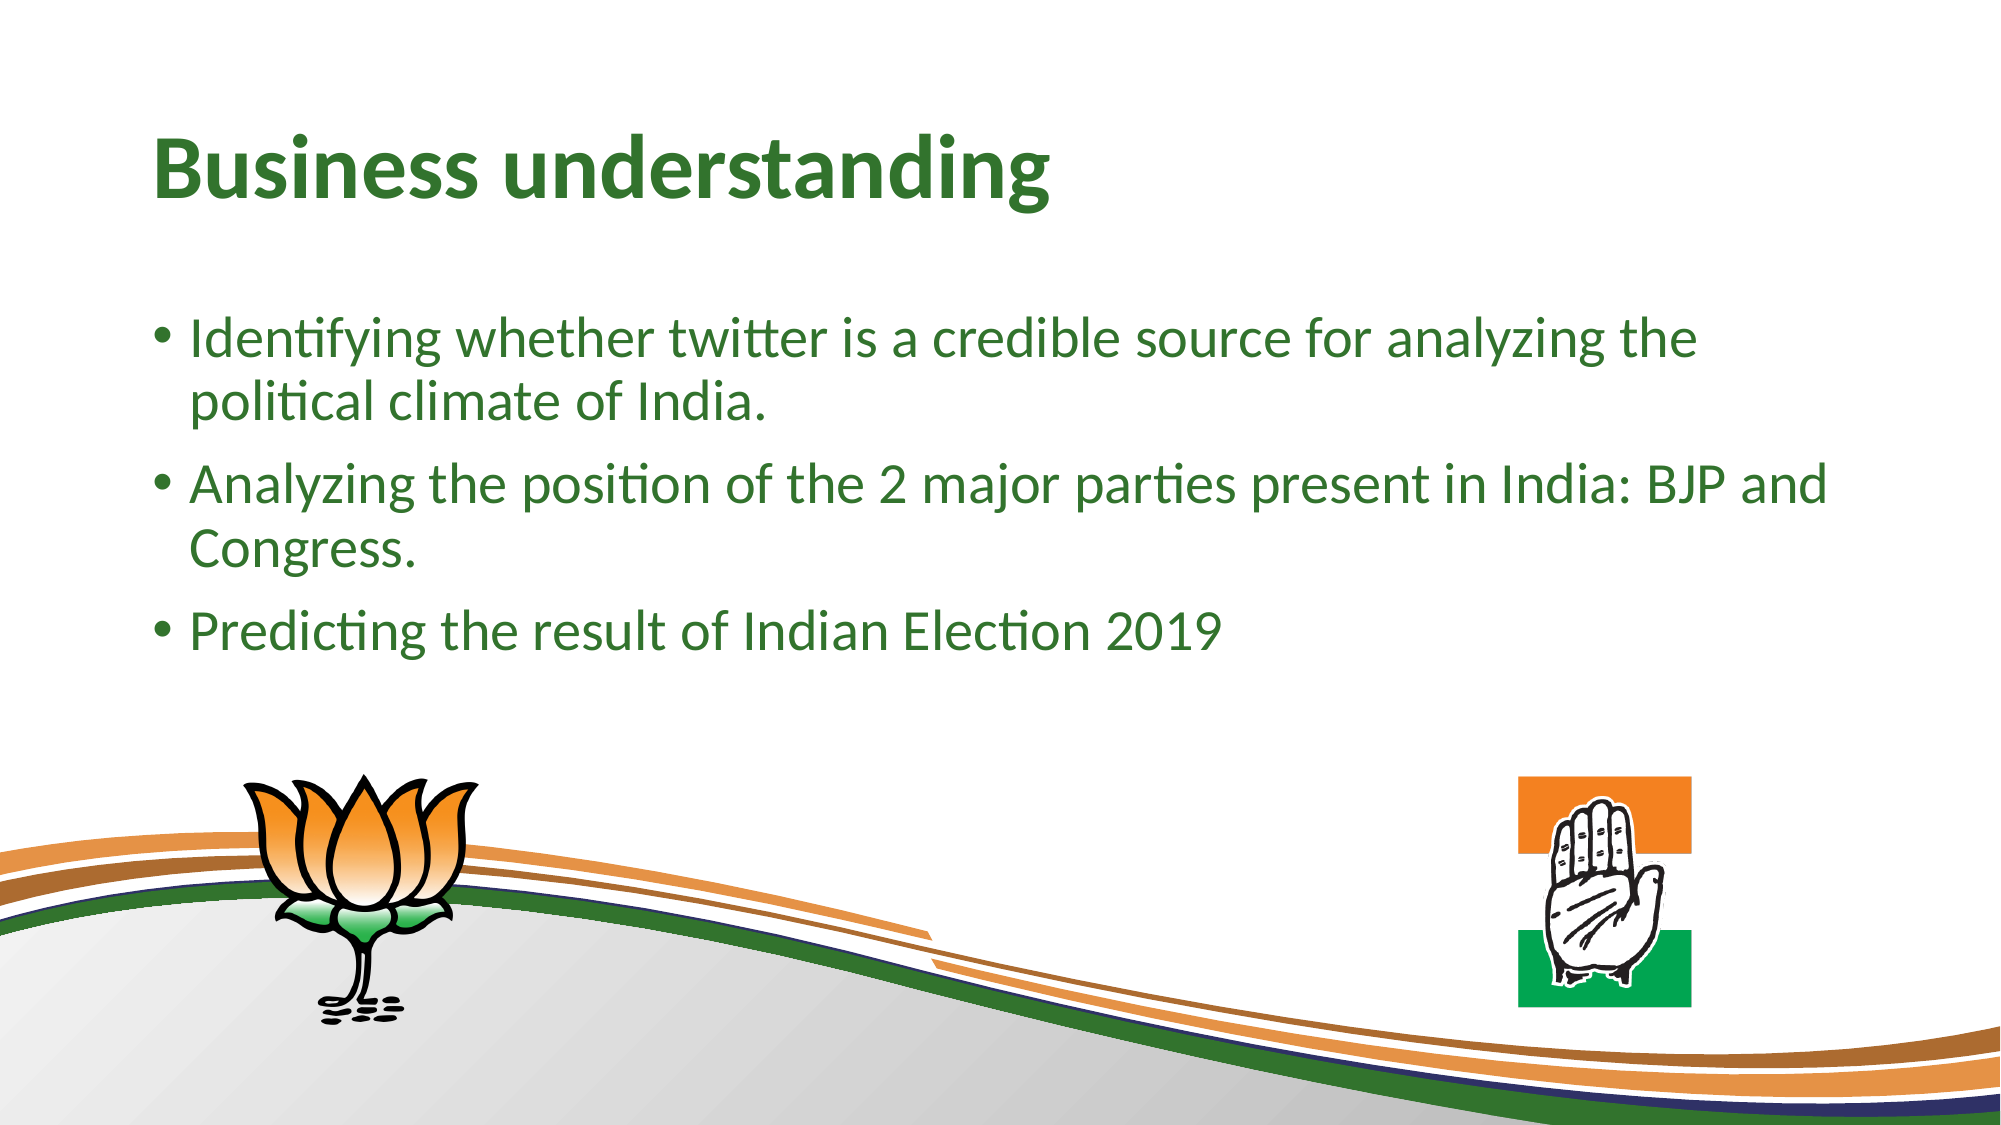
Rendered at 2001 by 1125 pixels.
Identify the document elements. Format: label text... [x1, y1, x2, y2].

title Business understanding [137, 59, 1863, 278]
list Identifying whether twitter is a credible source for analyzing the political climate of India. Analyzing the position of the 2 major parties present in India: BJP and Congress. Predicting the result of Indian Election 2019 [137, 299, 1863, 1014]
picture [1460, 747, 1749, 1036]
picture [232, 765, 493, 1036]
